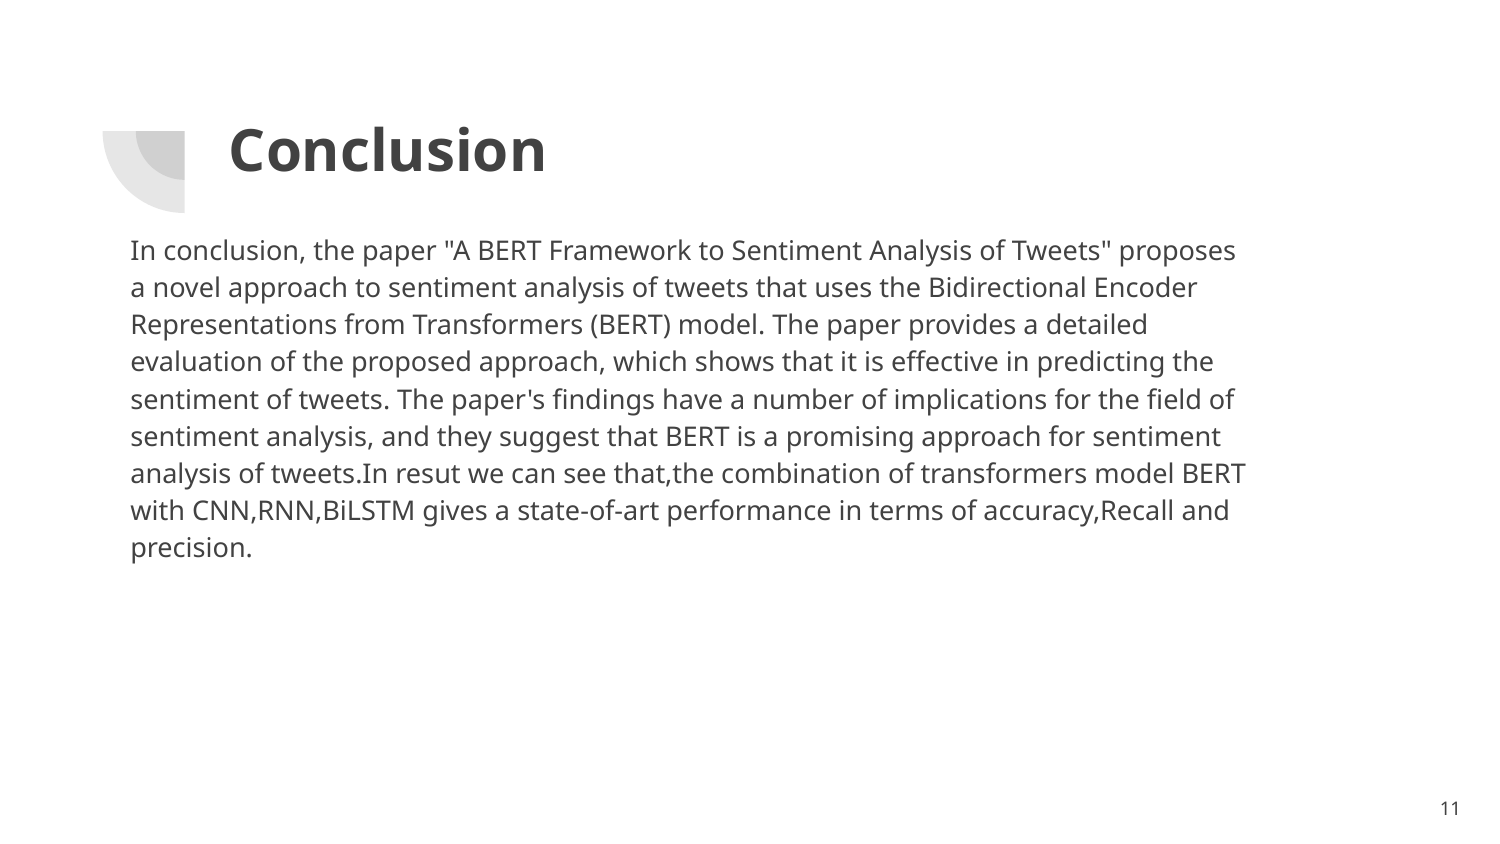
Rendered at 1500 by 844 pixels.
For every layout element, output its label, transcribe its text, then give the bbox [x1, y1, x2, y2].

title Conclusion [213, 98, 1368, 263]
list In conclusion, the paper "A BERT Framework to Sentiment Analysis of Tweets" proposes a novel approach to sentiment analysis of tweets that uses the Bidirectional Encoder Representations from Transformers (BERT) model. The paper provides a detailed evaluation of the proposed approach, which shows that it is effective in predicting the sentiment of tweets. The paper's findings have a number of implications for the field of sentiment analysis, and they suggest that BERT is a promising approach for sentiment analysis of tweets.In resut we can see that,the combination of transformers model BERT with CNN,RNN,BiLSTM gives a state-of-art performance in terms of accuracy,Recall and precision. [115, 213, 1269, 631]
slide_number ‹#› [1386, 777, 1477, 842]
